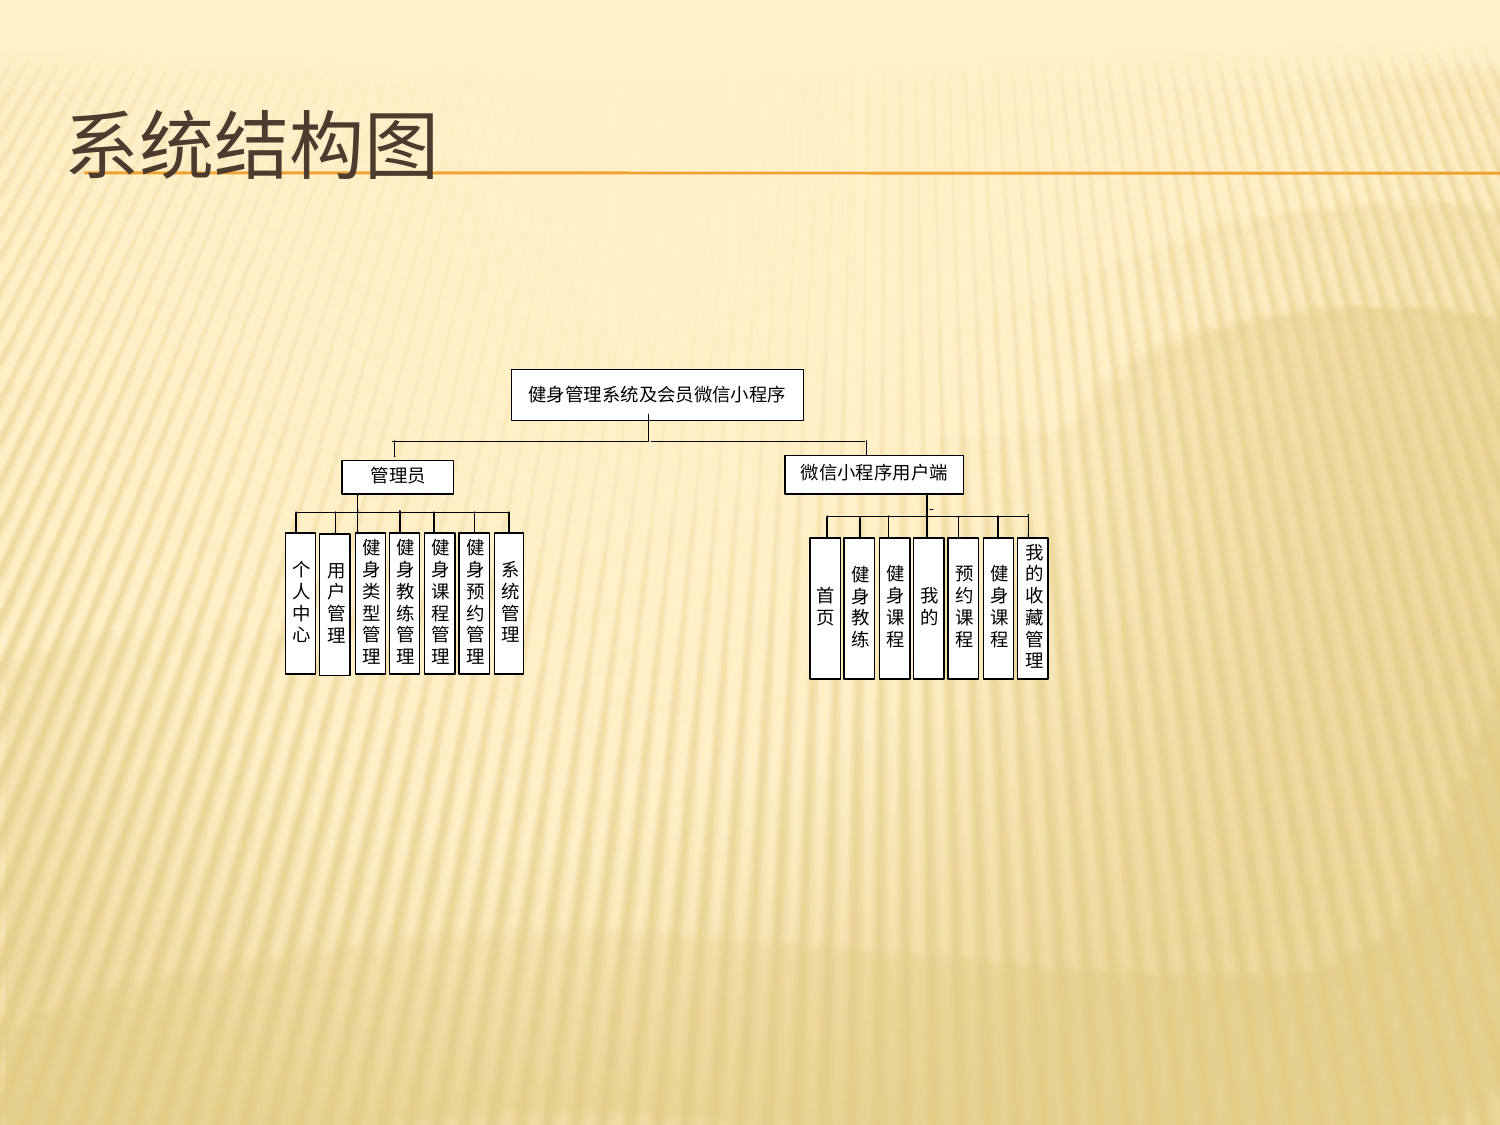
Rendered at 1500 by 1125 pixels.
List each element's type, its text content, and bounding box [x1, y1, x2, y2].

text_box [248, 342, 1252, 783]
title 系统结构图 [50, 75, 1475, 213]
